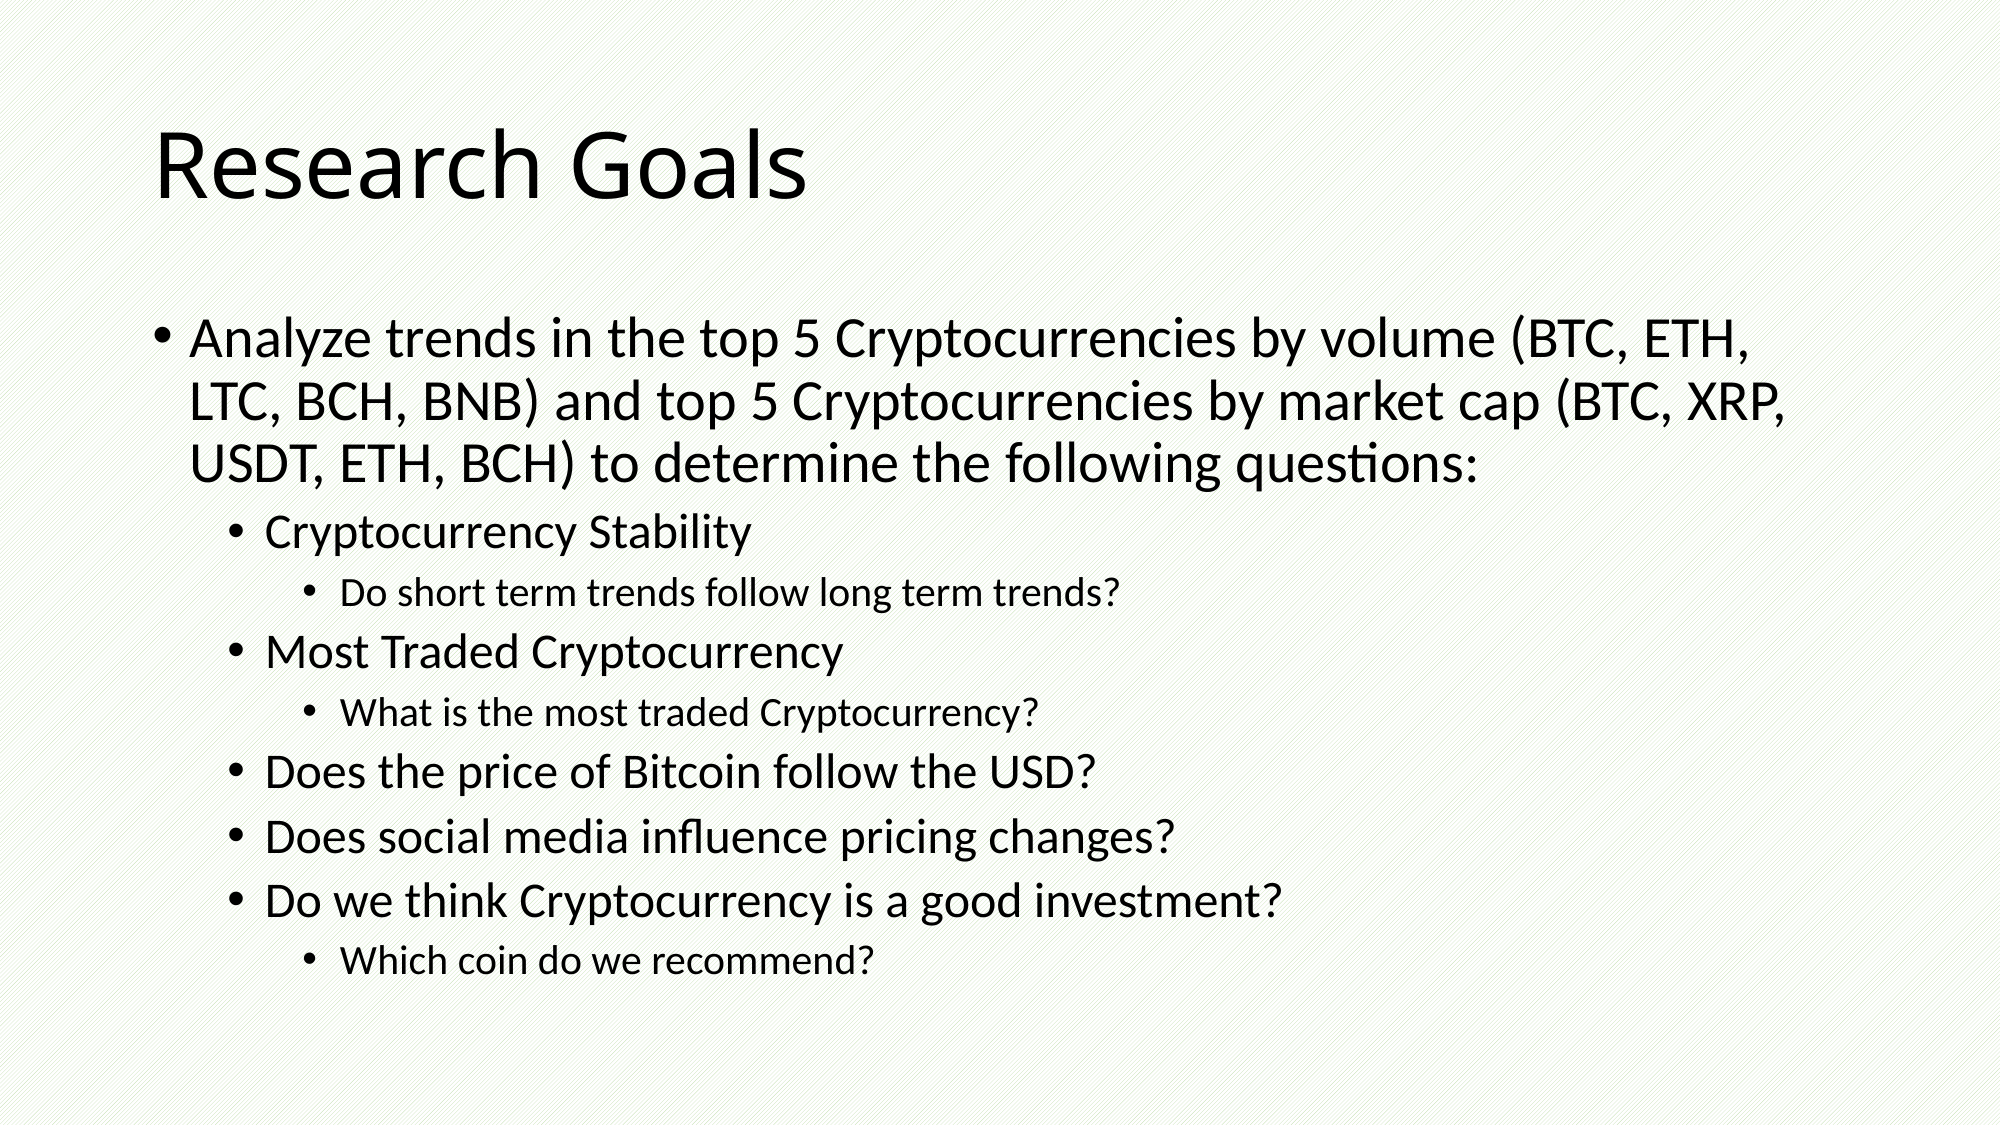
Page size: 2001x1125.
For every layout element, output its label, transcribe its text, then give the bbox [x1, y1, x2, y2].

title Research Goals [137, 59, 1863, 278]
list Analyze trends in the top 5 Cryptocurrencies by volume (BTC, ETH, LTC, BCH, BNB) and top 5 Cryptocurrencies by market cap (BTC, XRP, USDT, ETH, BCH) to determine the following questions: Cryptocurrency Stability Do short term trends follow long term trends? Most Traded Cryptocurrency What is the most traded Cryptocurrency? Does the price of Bitcoin follow the USD? Does social media influence pricing changes? Do we think Cryptocurrency is a good investment? Which coin do we recommend? [137, 299, 1863, 1014]
